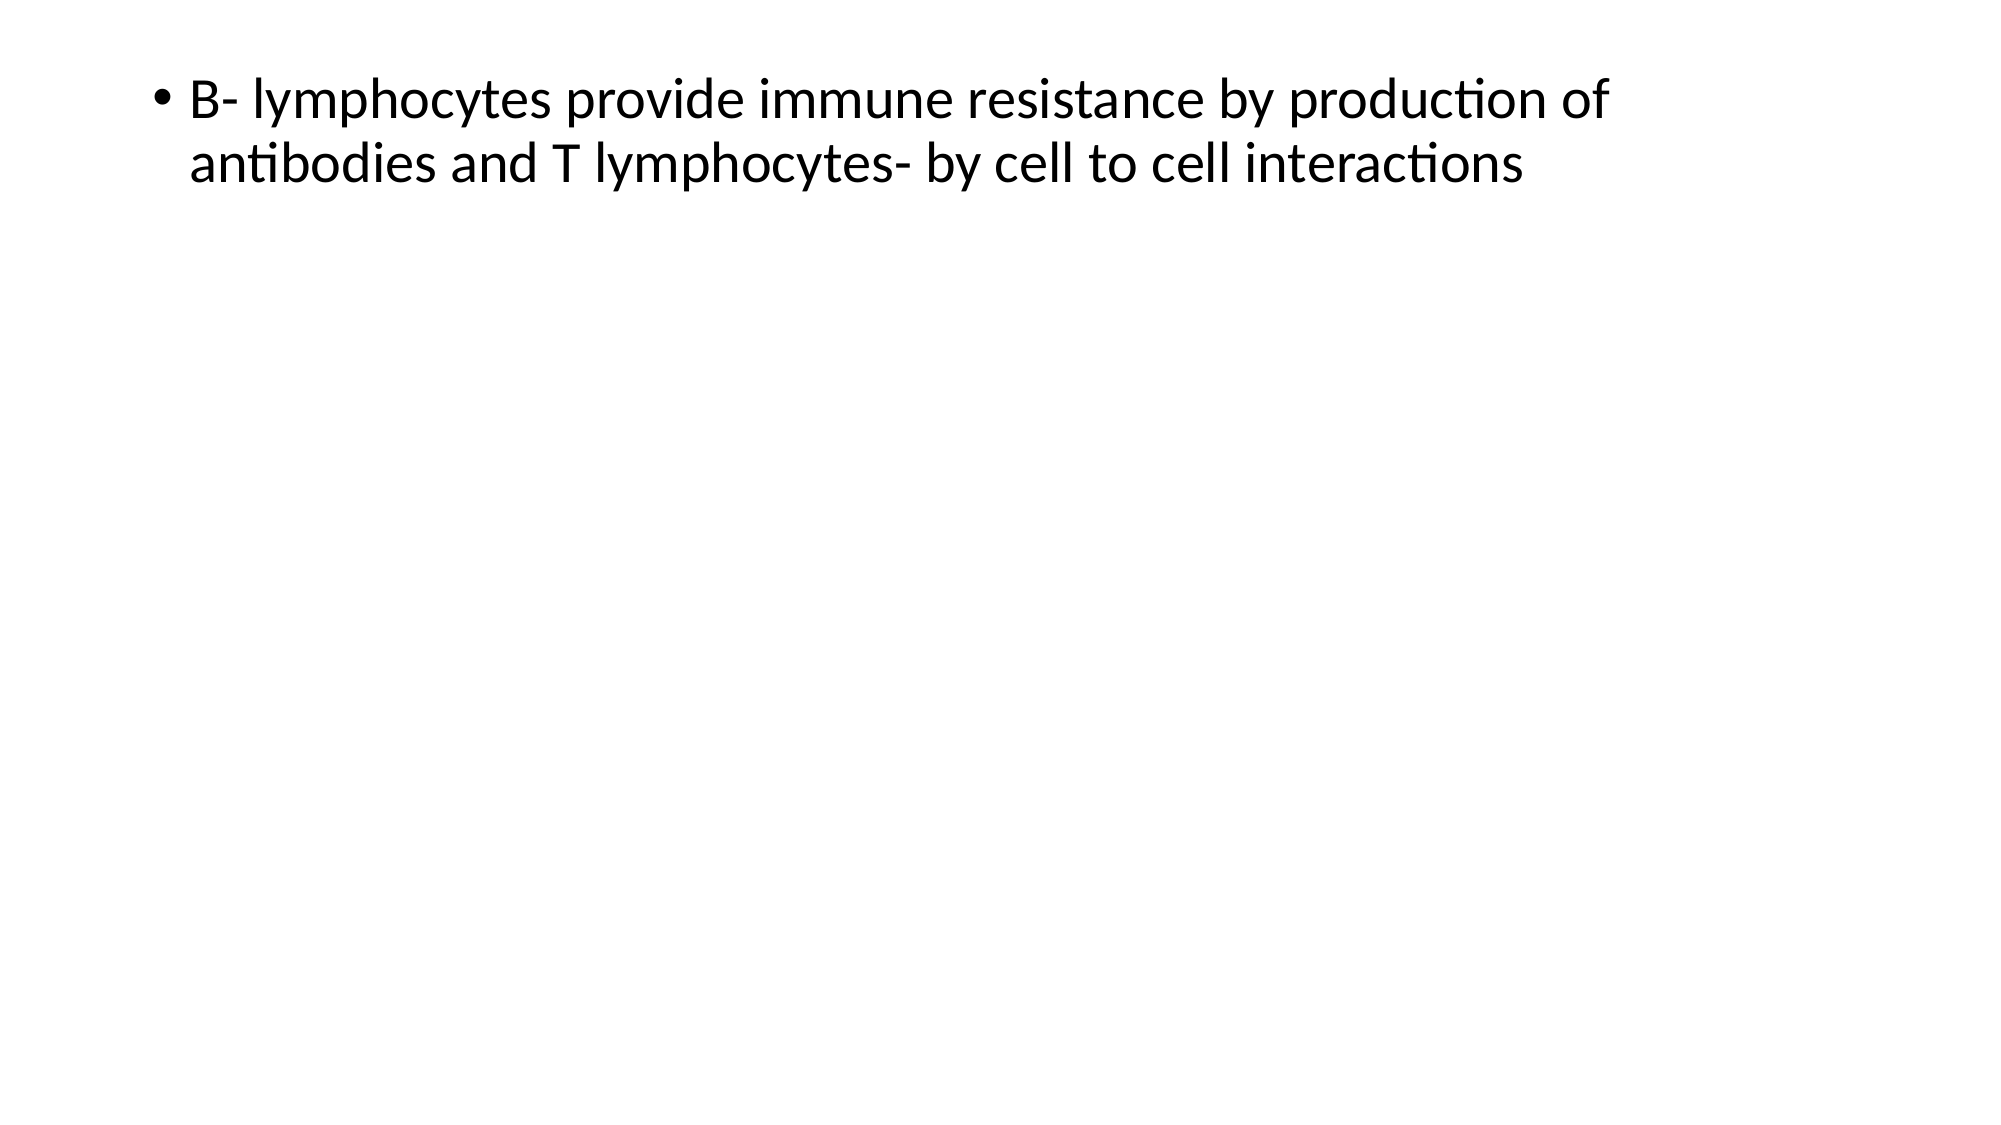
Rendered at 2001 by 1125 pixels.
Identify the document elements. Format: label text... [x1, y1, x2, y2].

list B- lymphocytes provide immune resistance by production of antibodies and T lymphocytes- by cell to cell interactions [137, 61, 1863, 1014]
